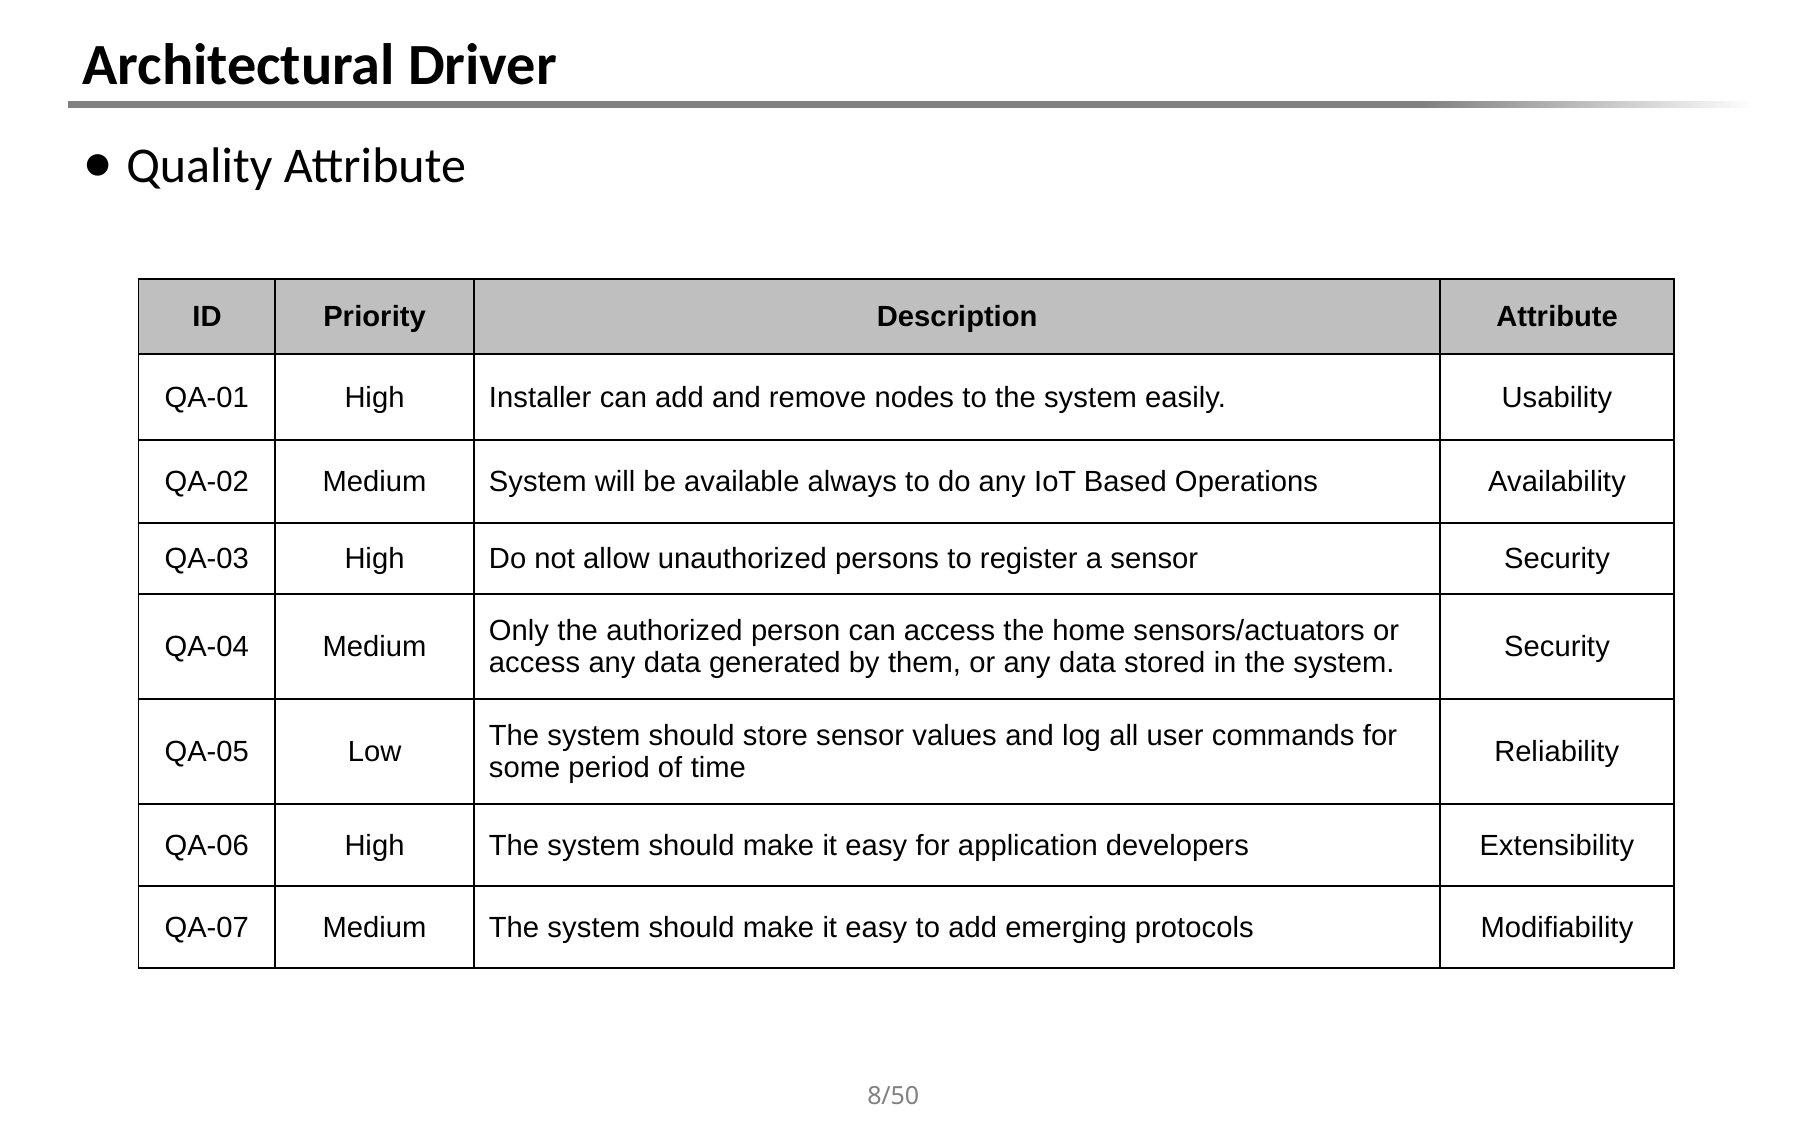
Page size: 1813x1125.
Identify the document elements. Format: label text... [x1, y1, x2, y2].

table_cell Security [1441, 595, 1673, 698]
table_cell System will be available always to do any IoT Based Operations [475, 441, 1439, 522]
table_header Attribute [1441, 280, 1673, 353]
table_cell The system should store sensor values and log all user commands for some period of time [475, 700, 1439, 803]
table_cell QA-07 [139, 887, 274, 967]
slide_number 8/50 [811, 1078, 975, 1115]
table_header ID [139, 280, 274, 353]
table_cell Do not allow unauthorized persons to register a sensor [475, 524, 1439, 593]
table_cell QA-04 [139, 595, 274, 698]
table_cell Modifiability [1441, 887, 1673, 967]
table_cell QA-05 [139, 700, 274, 803]
table_cell Security [1441, 524, 1673, 593]
table_cell QA-03 [139, 524, 274, 593]
table_header Priority [276, 280, 473, 353]
table_cell Low [276, 700, 473, 803]
table_cell QA-02 [139, 441, 274, 522]
table_cell QA-01 [139, 355, 274, 439]
table_cell Medium [276, 441, 473, 522]
table_cell QA-06 [139, 805, 274, 885]
table_header Description [475, 280, 1439, 353]
table_cell Installer can add and remove nodes to the system easily. [475, 355, 1439, 439]
table_cell High [276, 805, 473, 885]
table_cell Only the authorized person can access the home sensors/actuators or access any data generated by them, or any data stored in the system. [475, 595, 1439, 698]
table_cell High [276, 355, 473, 439]
table_cell High [276, 524, 473, 593]
table_cell Availability [1441, 441, 1673, 522]
table_cell Medium [276, 887, 473, 967]
table_cell Reliability [1441, 700, 1673, 803]
list Quality Attribute [67, 124, 1757, 1072]
table_cell The system should make it easy for application developers [475, 805, 1439, 885]
table_cell Medium [276, 595, 473, 698]
table_cell Extensibility [1441, 805, 1673, 885]
table_cell Usability [1441, 355, 1673, 439]
title Architectural Driver [67, 20, 1757, 101]
table_cell The system should make it easy to add emerging protocols [475, 887, 1439, 967]
